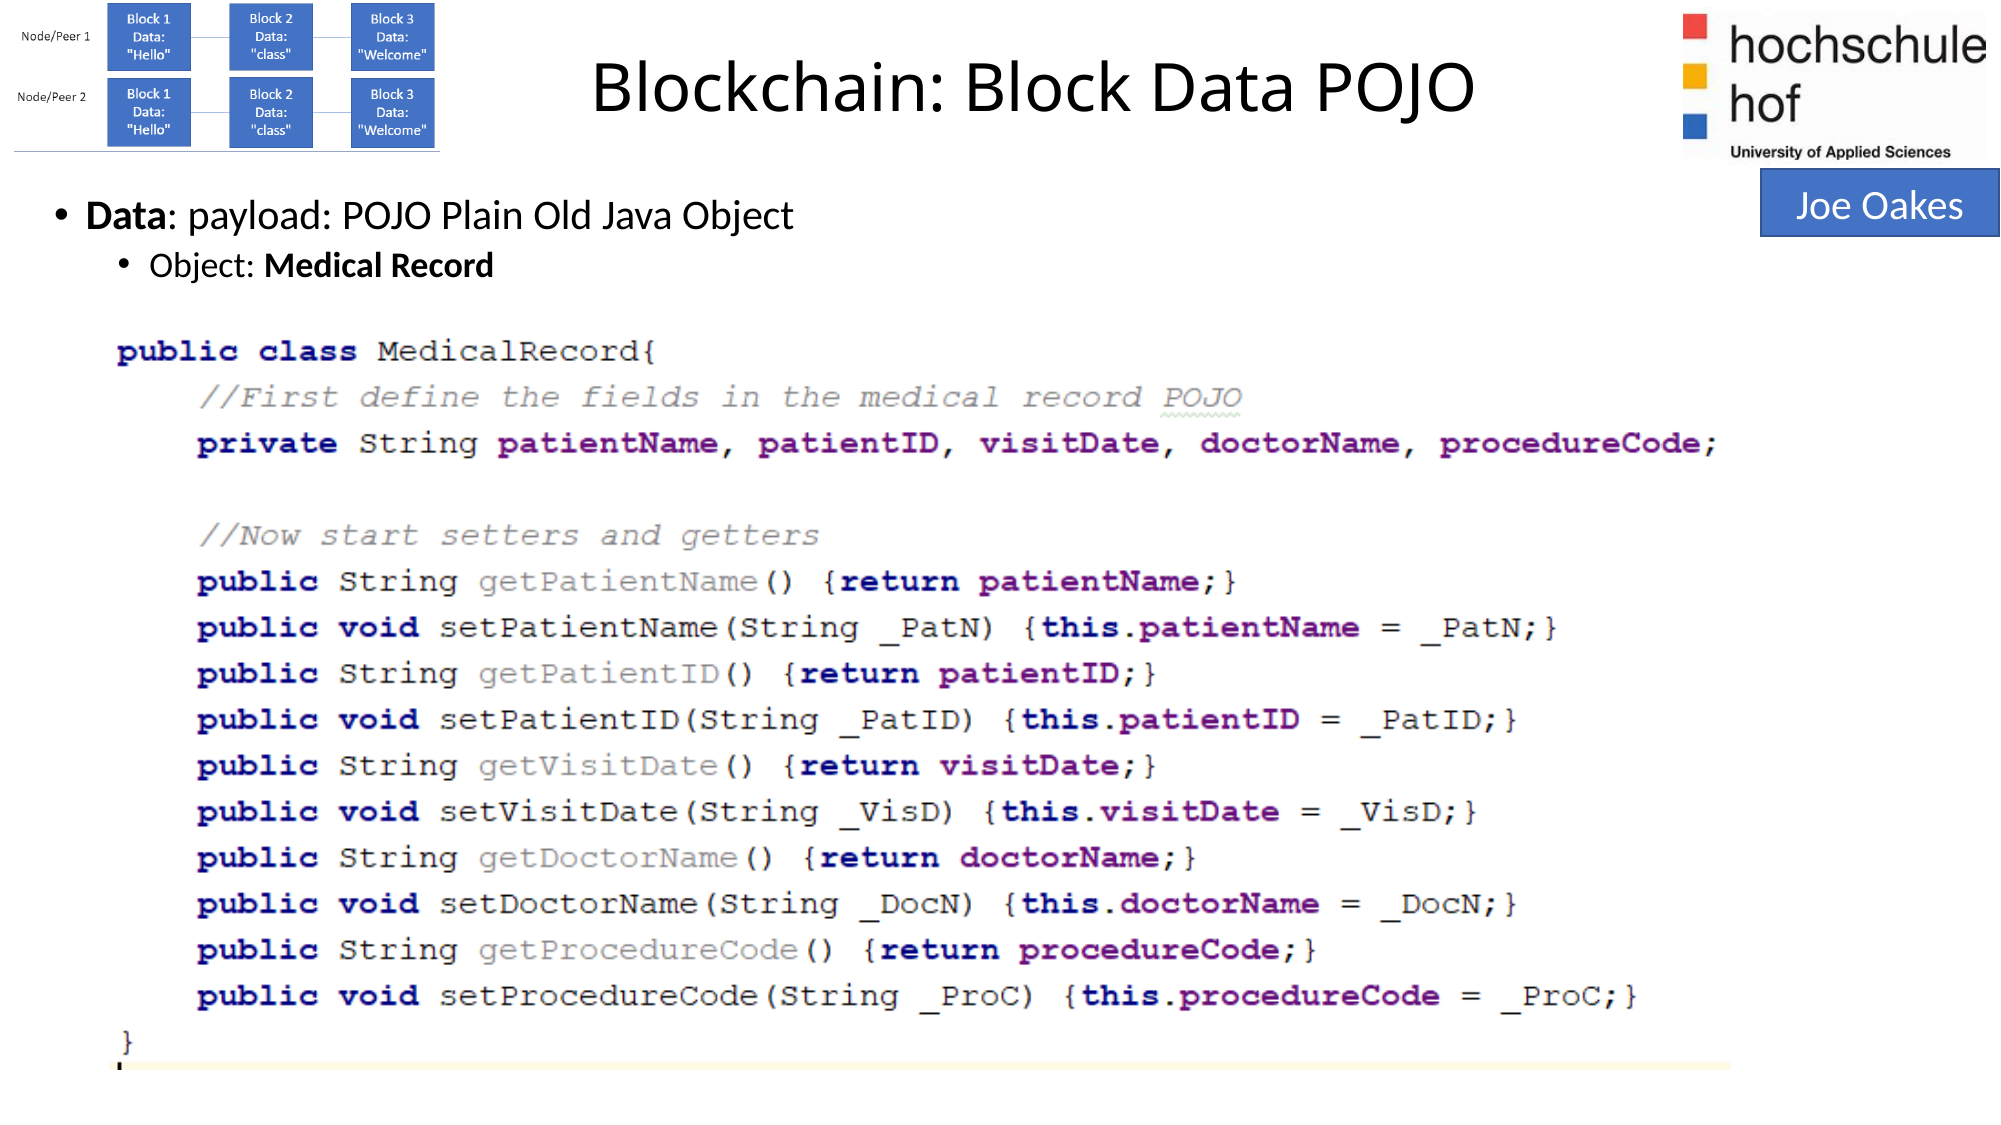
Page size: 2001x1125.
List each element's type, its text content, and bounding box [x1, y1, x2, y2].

picture [109, 326, 1731, 1070]
list Data: payload: POJO Plain Old Java Object Object: Medical Record [39, 186, 1853, 293]
text_box Joe Oakes [1760, 168, 2000, 237]
title Blockchain: Block Data POJO [575, 16, 1624, 164]
picture [14, 0, 440, 152]
picture [1683, 7, 1986, 168]
